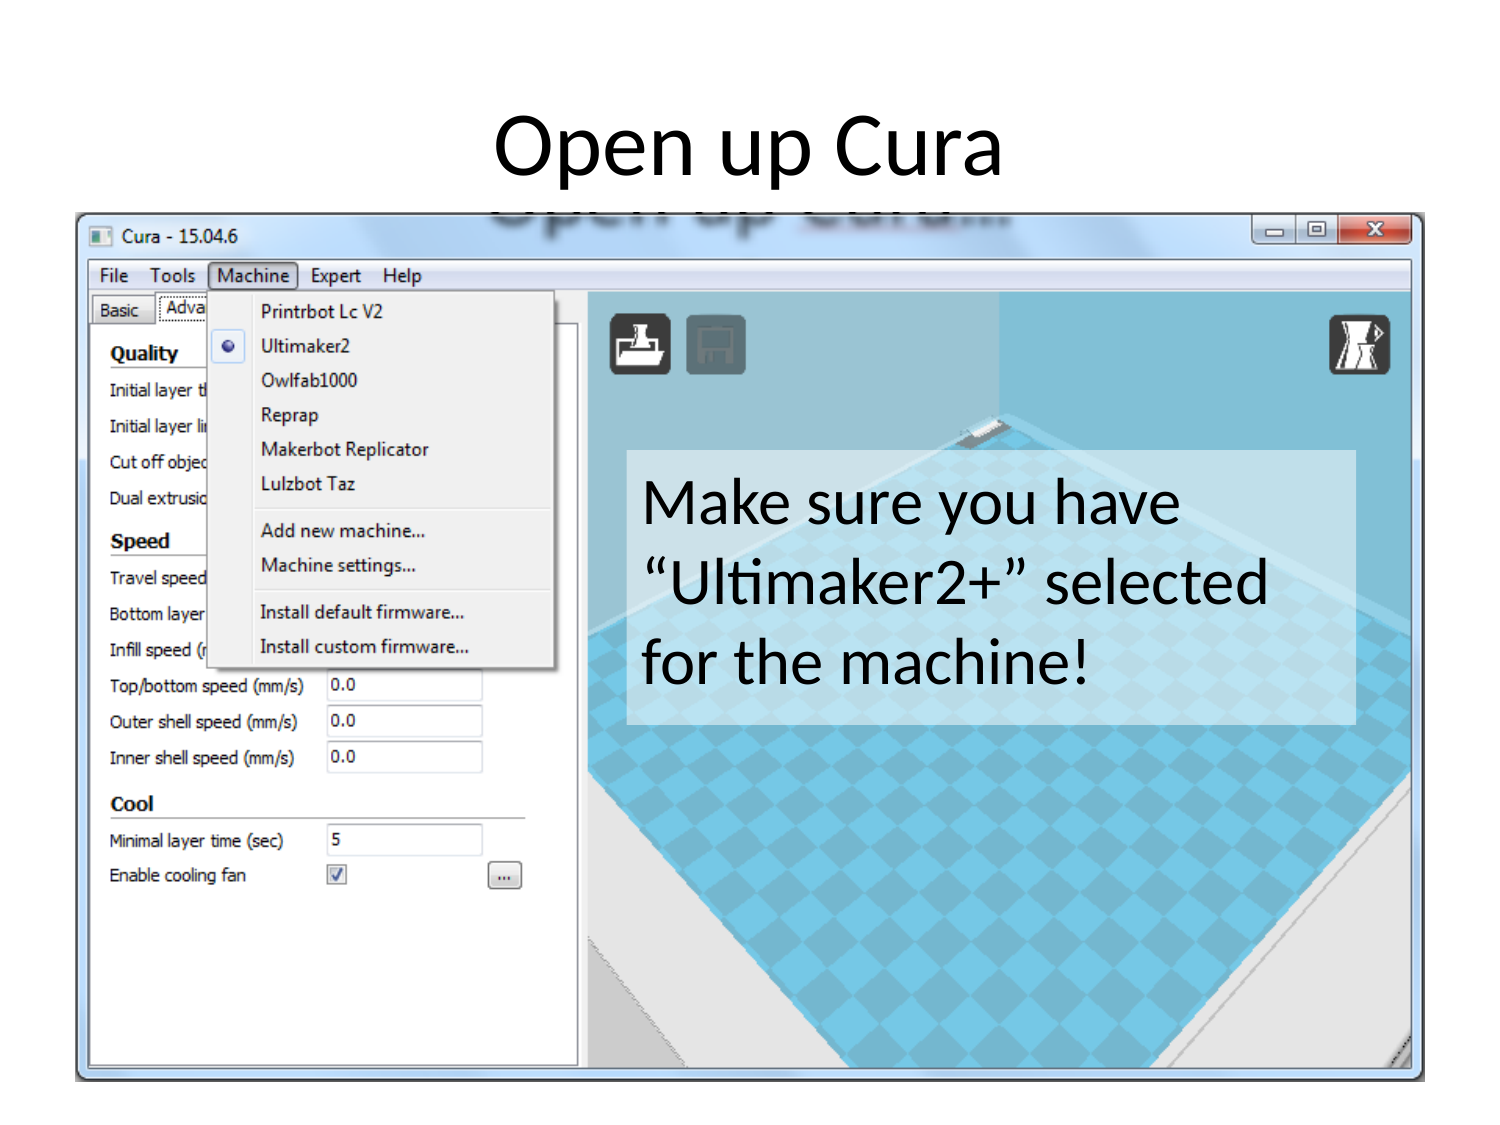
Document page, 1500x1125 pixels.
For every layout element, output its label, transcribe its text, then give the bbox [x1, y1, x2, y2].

title Open up Cura [75, 45, 1425, 211]
picture [75, 212, 1425, 1082]
